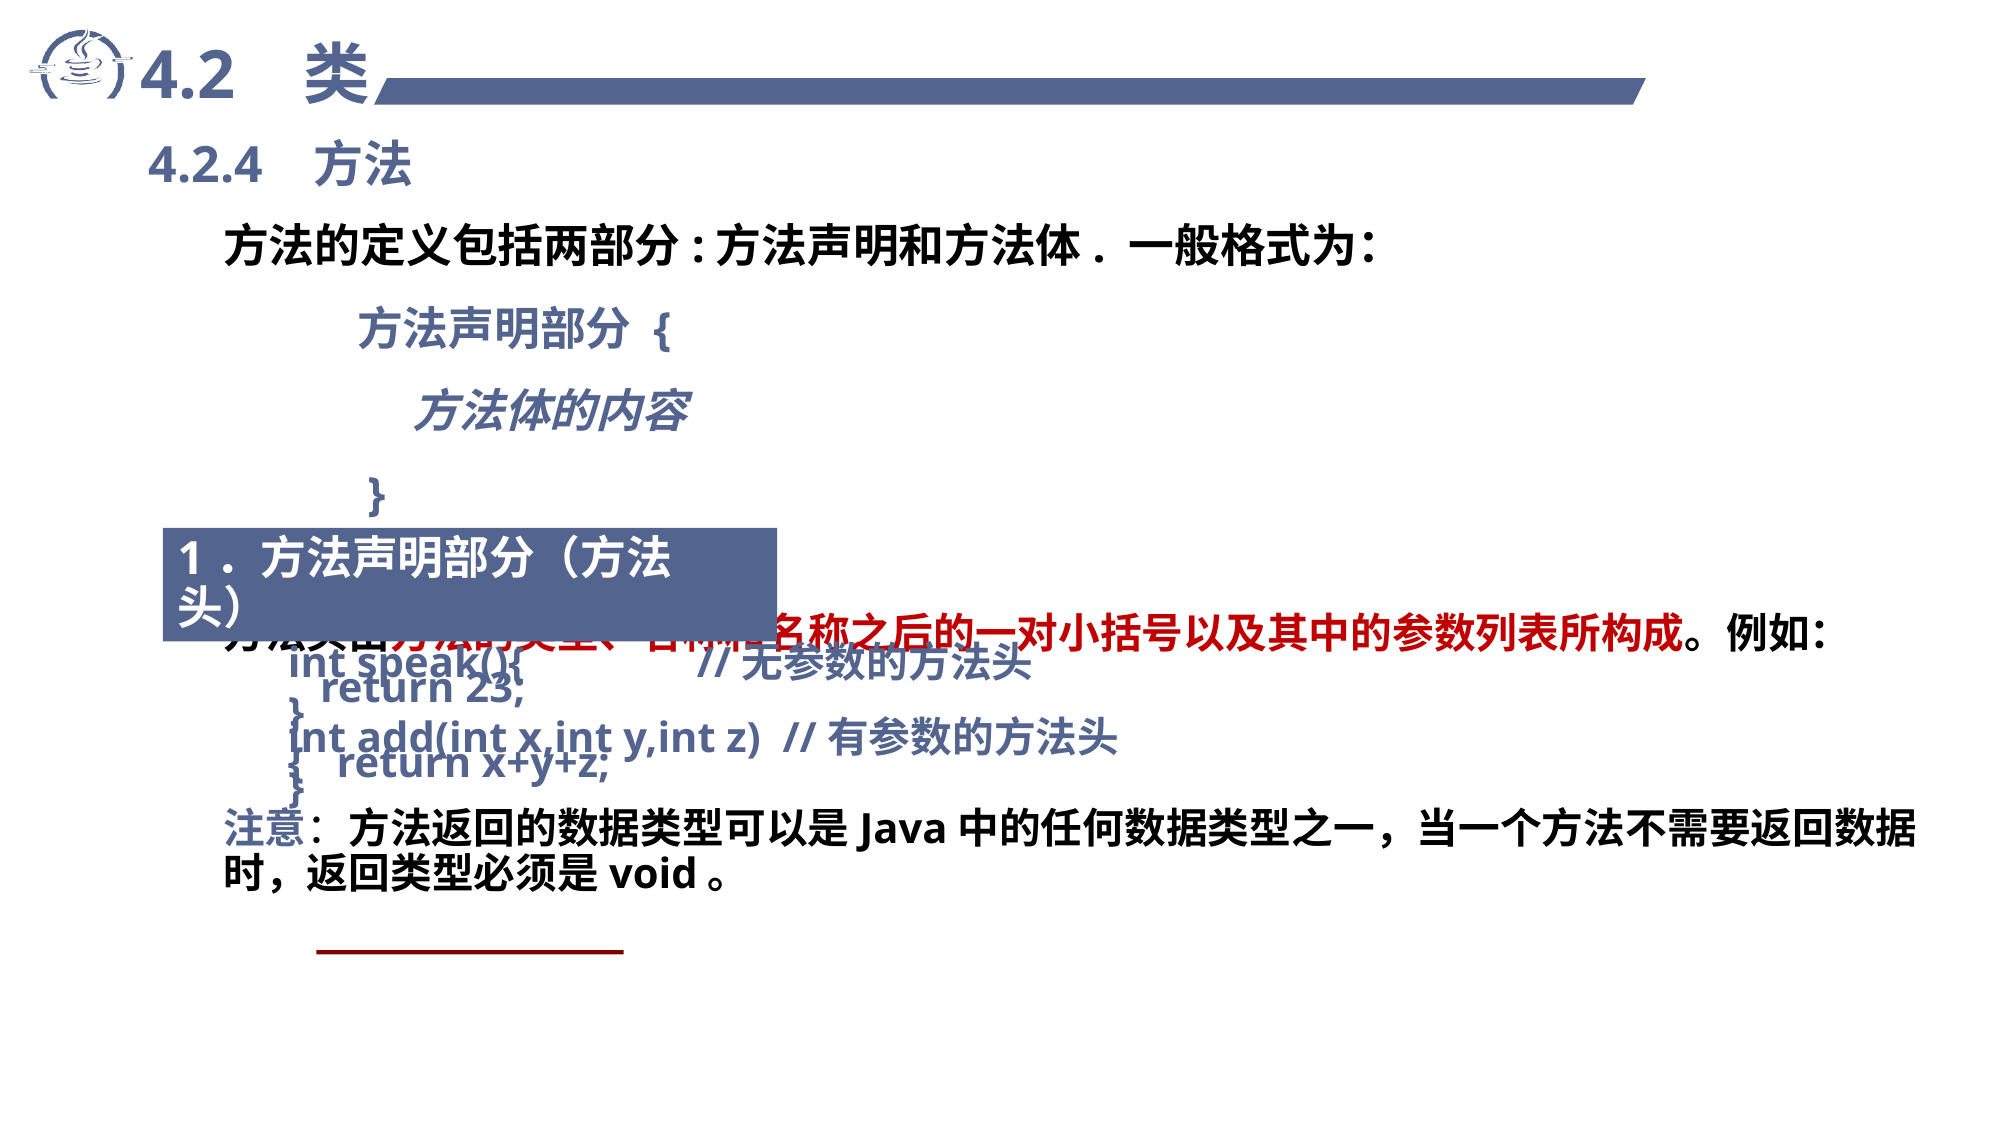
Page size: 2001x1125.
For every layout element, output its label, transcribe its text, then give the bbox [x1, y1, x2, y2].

list 方法头由方法的类型、名称和名称之后的一对小括号以及其中的参数列表所构成。例如： int speak(){ //无参数的方法头 return 23; } int add(int x,int y,int z) //有参数的方法头 { return x+y+z; } 注意：方法返回的数据类型可以是Java中的任何数据类型之一，当一个方法不需要返回数据时，返回类型必须是void。 [208, 604, 1956, 1125]
text_box 4.2.4 方法 [134, 131, 599, 201]
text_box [16, 18, 1647, 121]
text_box 1．方法声明部分（方法头） [162, 527, 778, 642]
text_box 方法的定义包括两部分:方法声明和方法体. 一般格式为： 方法声明部分 { 方法体的内容 } [208, 182, 1670, 527]
